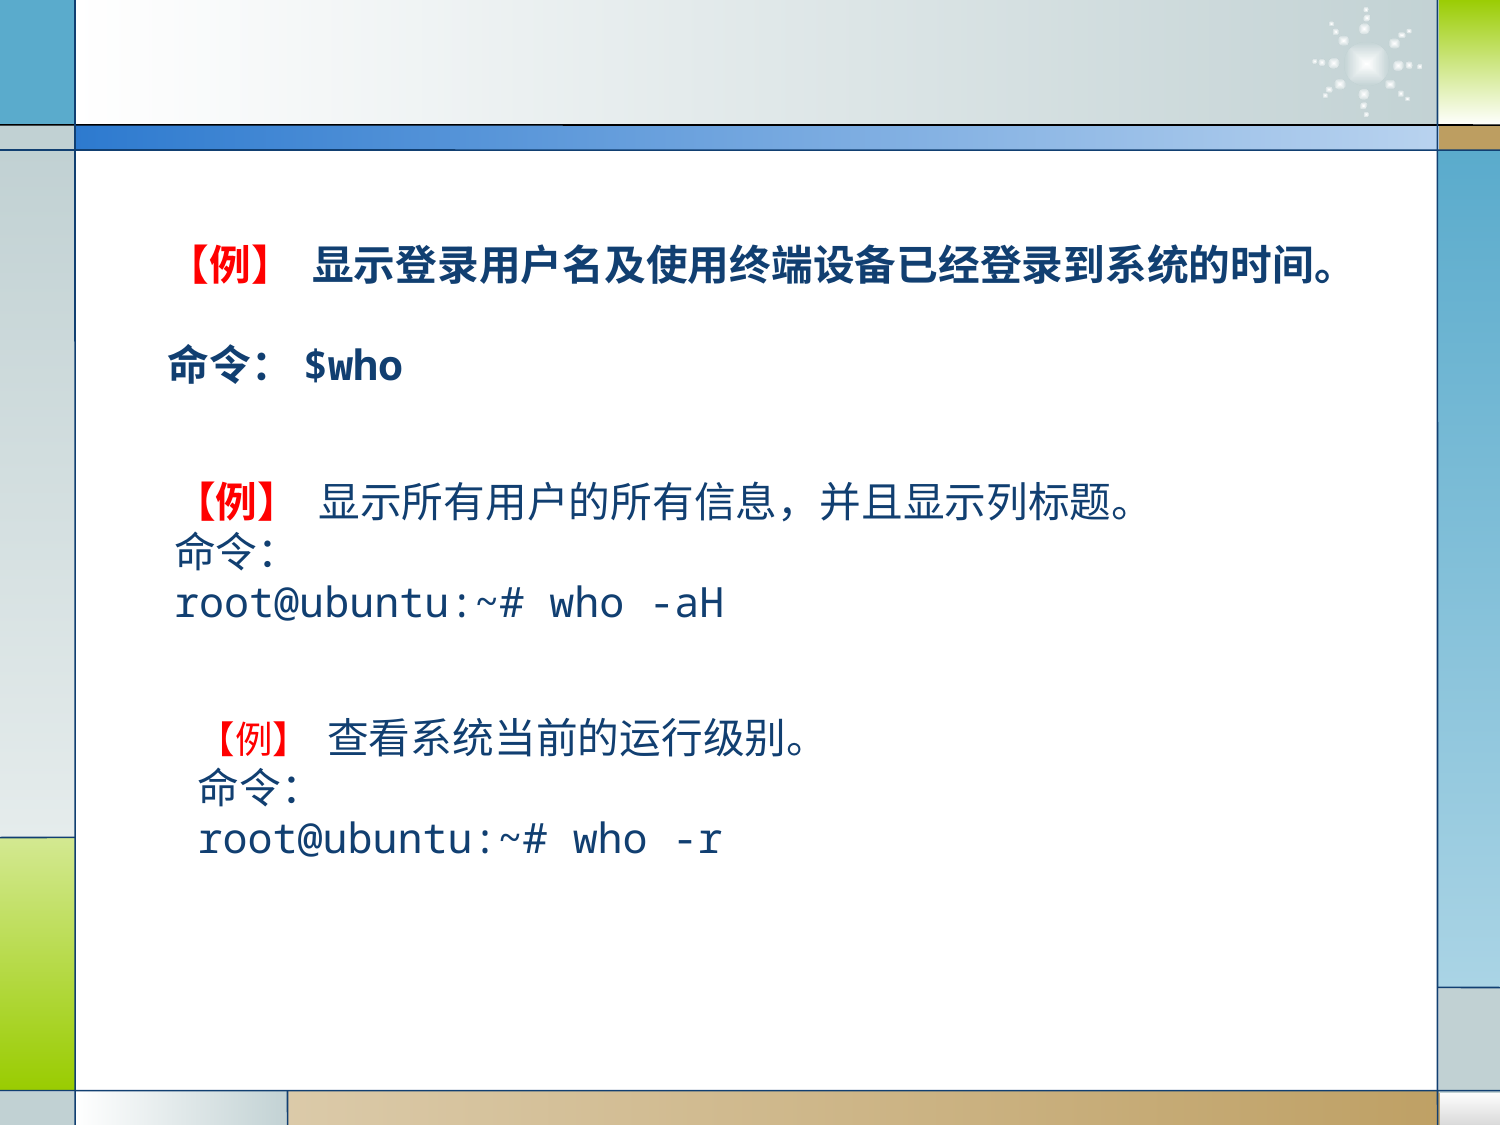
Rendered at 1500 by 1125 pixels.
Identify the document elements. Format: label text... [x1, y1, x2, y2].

text_box 【例】 显示登录用户名及使用终端设备已经登录到系统的时间。 命令：$who [79, 231, 1428, 397]
text_box 【例】 显示所有用户的所有信息，并且显示列标题。 命令： root@ubuntu:~# who -aH [159, 467, 1376, 633]
text_box 【例】 查看系统当前的运行级别。 命令： root@ubuntu:~# who -r [183, 704, 1400, 869]
